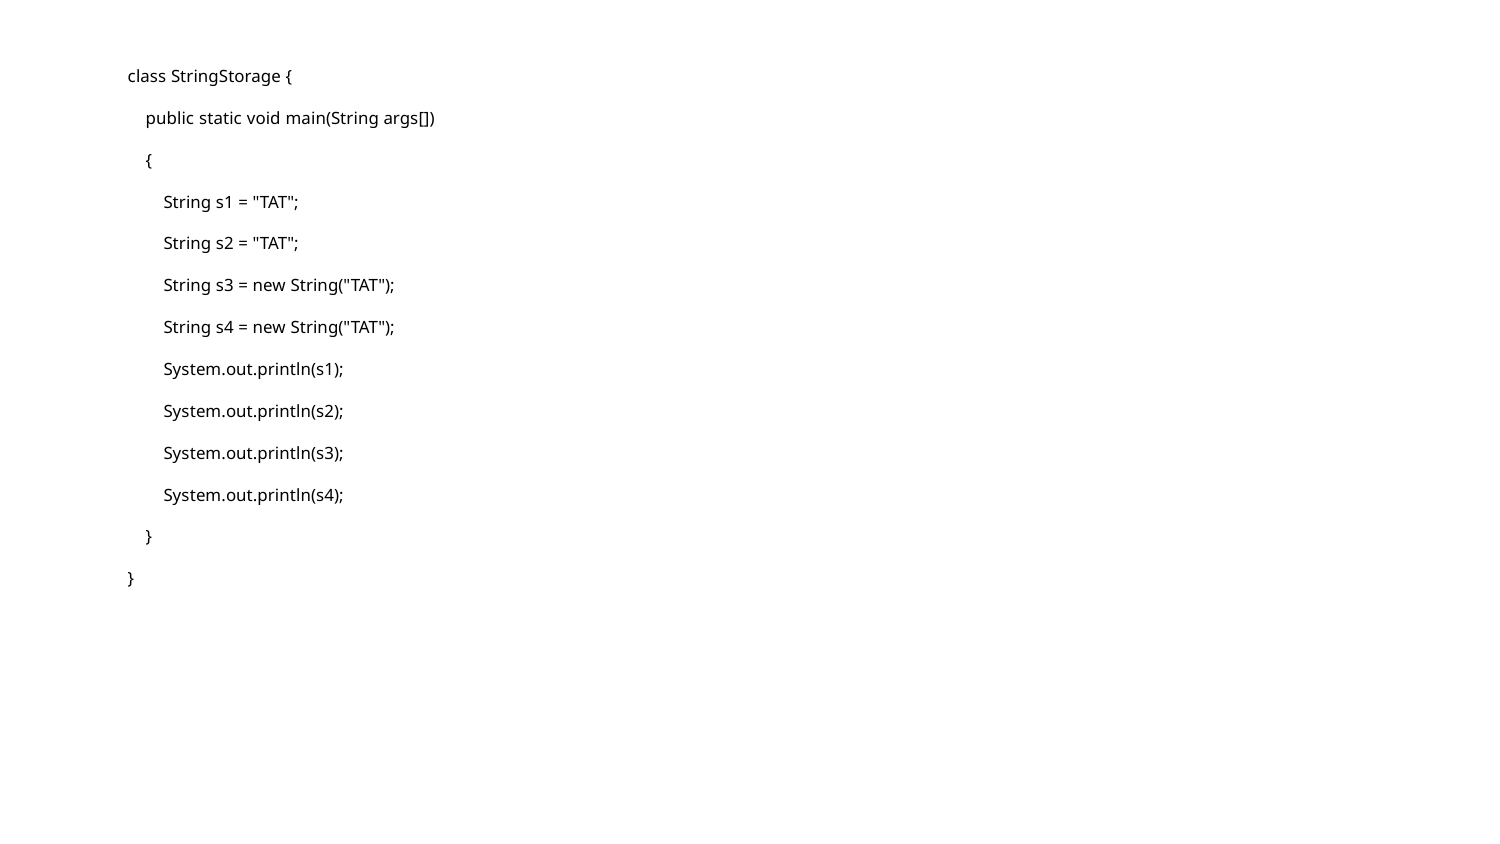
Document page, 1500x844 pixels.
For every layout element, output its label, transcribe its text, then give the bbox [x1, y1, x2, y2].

list class StringStorage { public static void main(String args[]) { String s1 = "TAT"; String s2 = "TAT"; String s3 = new String("TAT"); String s4 = new String("TAT"); System.out.println(s1); System.out.println(s2); System.out.println(s3); System.out.println(s4); } } [112, 47, 1388, 611]
